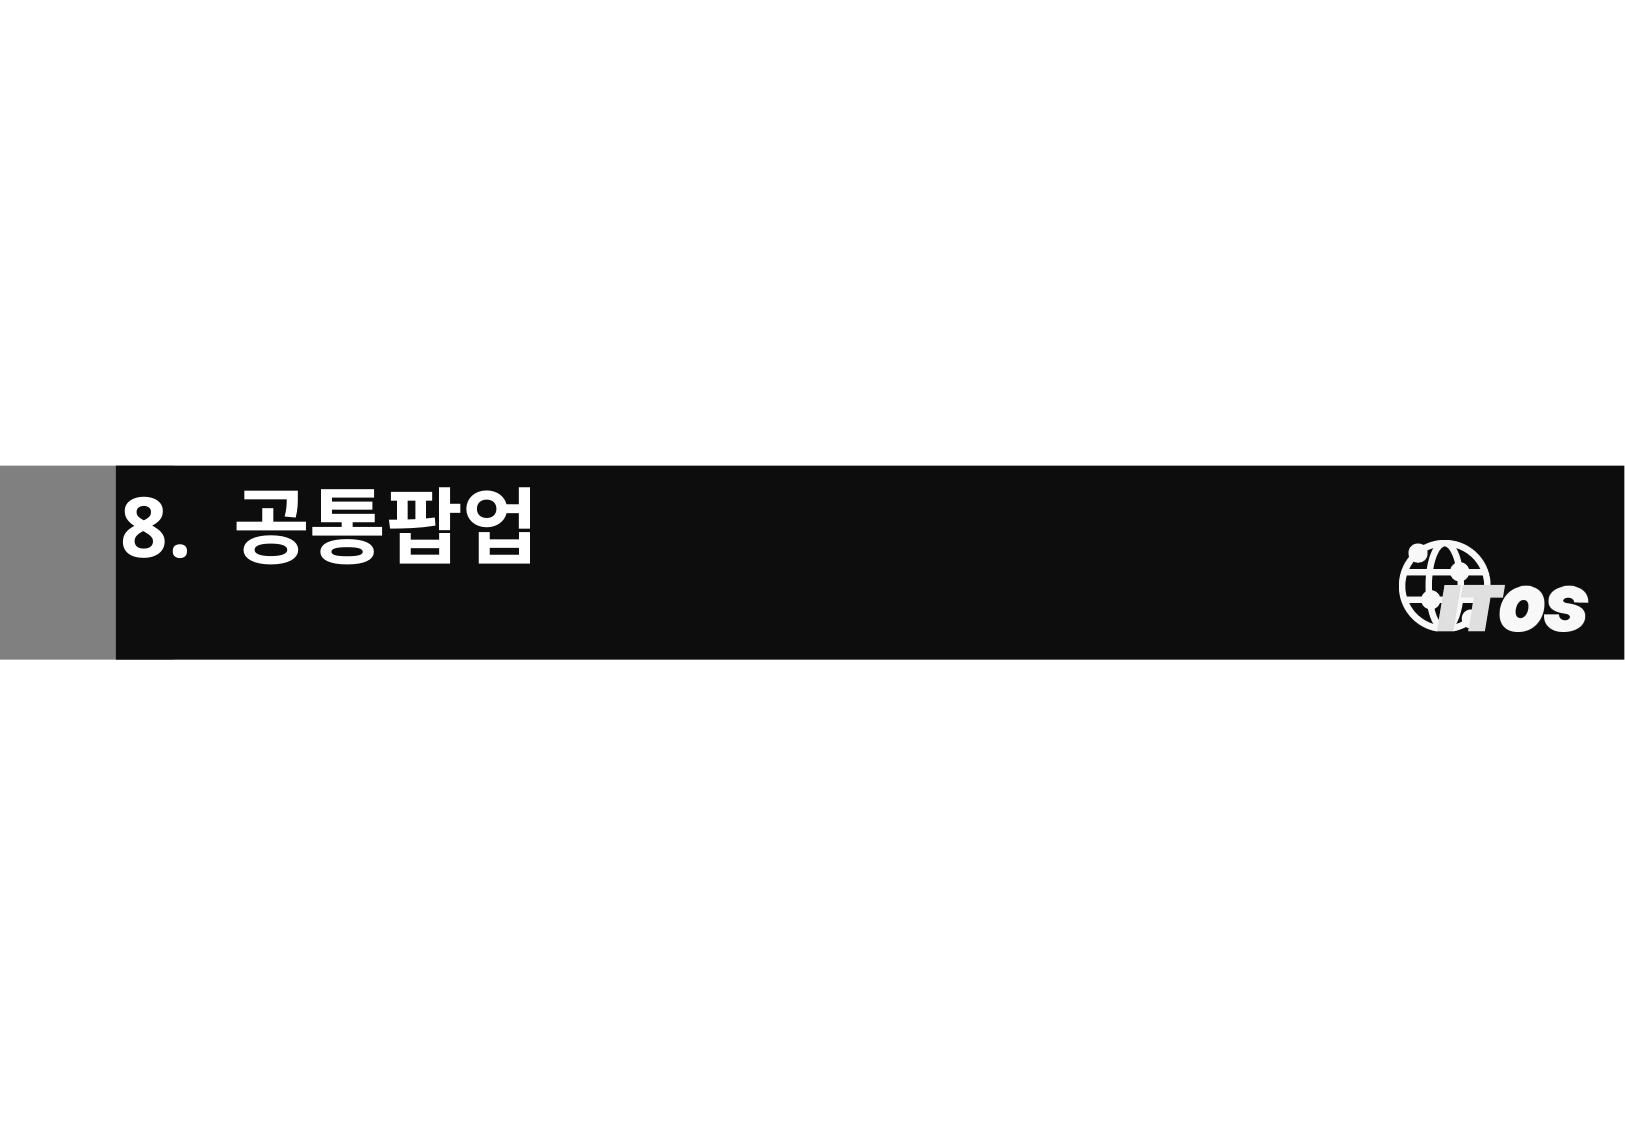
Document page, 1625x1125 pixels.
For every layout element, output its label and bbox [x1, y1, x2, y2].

text_box [114, 466, 1625, 582]
